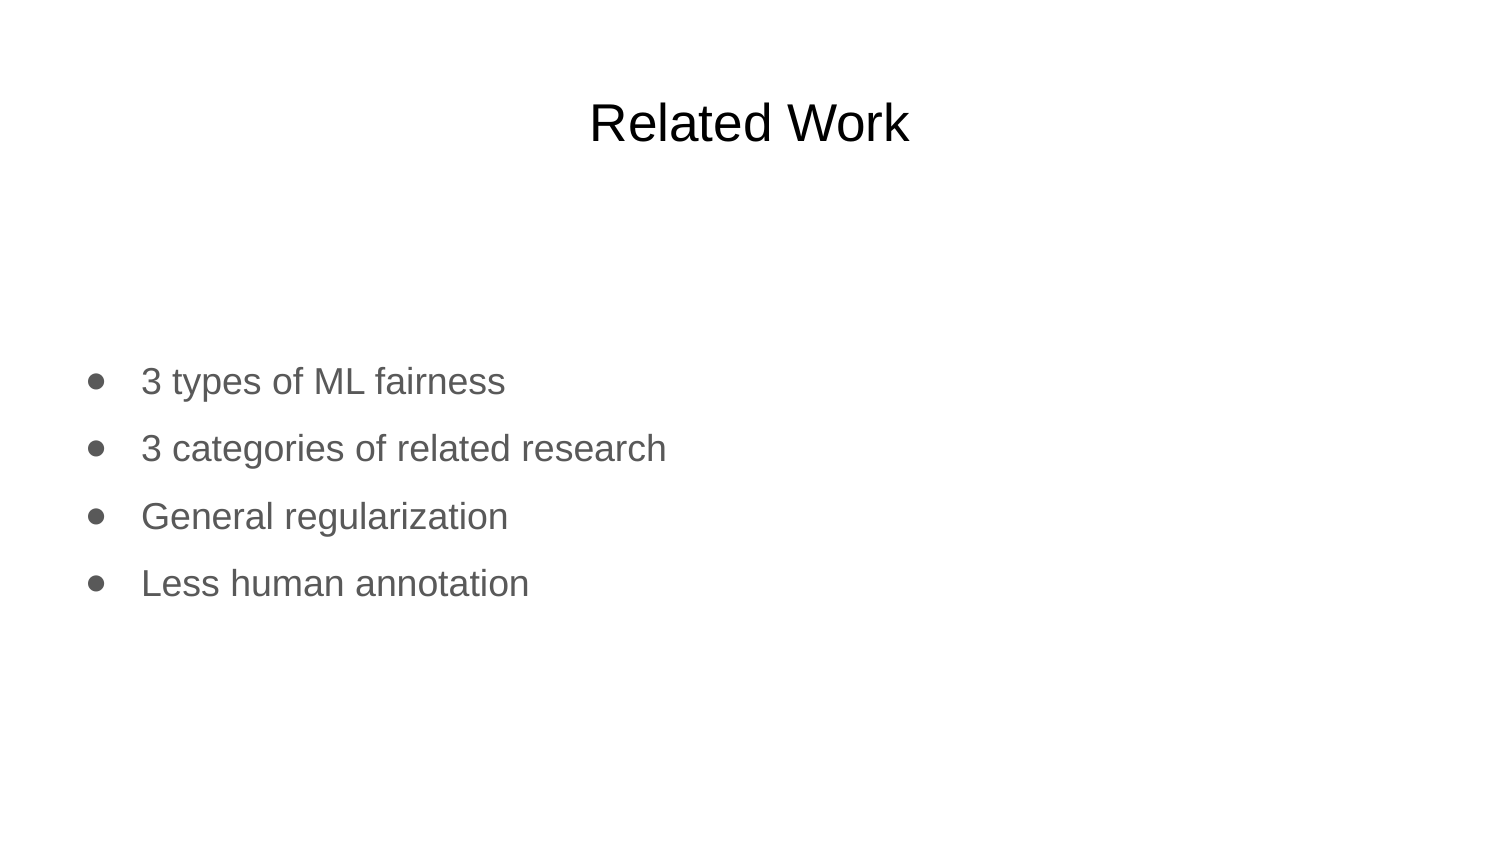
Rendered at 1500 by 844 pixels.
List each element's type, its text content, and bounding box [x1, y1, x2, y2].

list 3 types of ML fairness 3 categories of related research General regularization Less human annotation [51, 189, 1449, 750]
title Related Work [51, 72, 1449, 167]
